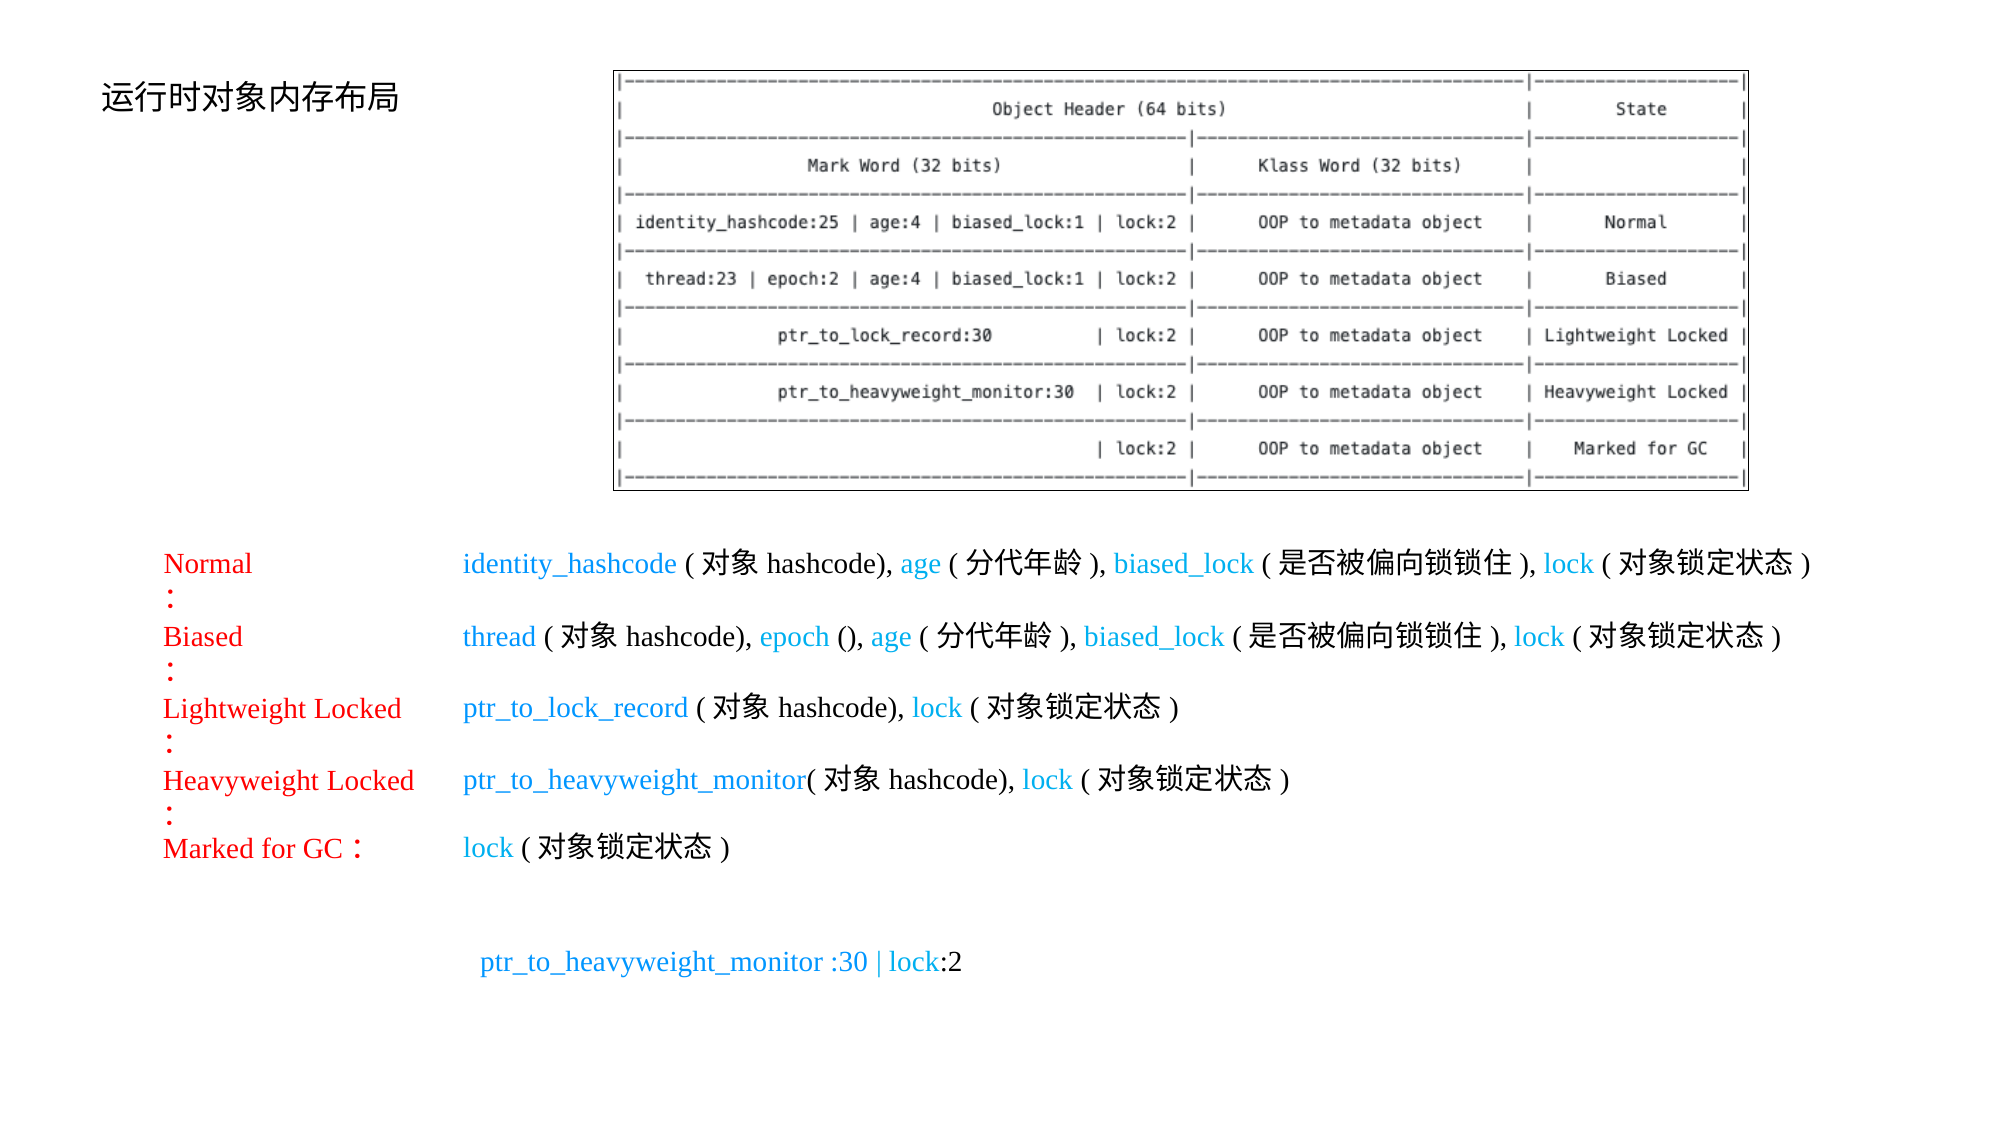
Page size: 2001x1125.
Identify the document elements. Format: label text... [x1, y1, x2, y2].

text_box Heavyweight Locked ： [148, 753, 449, 821]
text_box identity_hashcode (对象hashcode), age (分代年龄), biased_lock (是否被偏向锁锁住), lock (对象锁定状态) [448, 537, 1918, 587]
text_box lock (对象锁定状态) [449, 821, 1200, 871]
text_box 运行时对象内存布局 [87, 69, 428, 124]
text_box Marked for GC： [148, 821, 449, 872]
text_box Lightweight Locked ： [148, 682, 449, 753]
text_box thread (对象hashcode), epoch (), age (分代年龄), biased_lock (是否被偏向锁锁住), lock (对象锁定状态) [448, 609, 1918, 660]
text_box ptr_to_heavyweight_monitor :30 | lock:2 [465, 934, 1935, 985]
text_box ptr_to_lock_record (对象hashcode), lock (对象锁定状态) [448, 681, 1200, 732]
text_box ptr_to_heavyweight_monitor(对象hashcode), lock (对象锁定状态) [449, 753, 1328, 803]
picture [613, 70, 1749, 491]
text_box Biased ： [148, 609, 292, 682]
text_box Normal： [148, 537, 292, 609]
